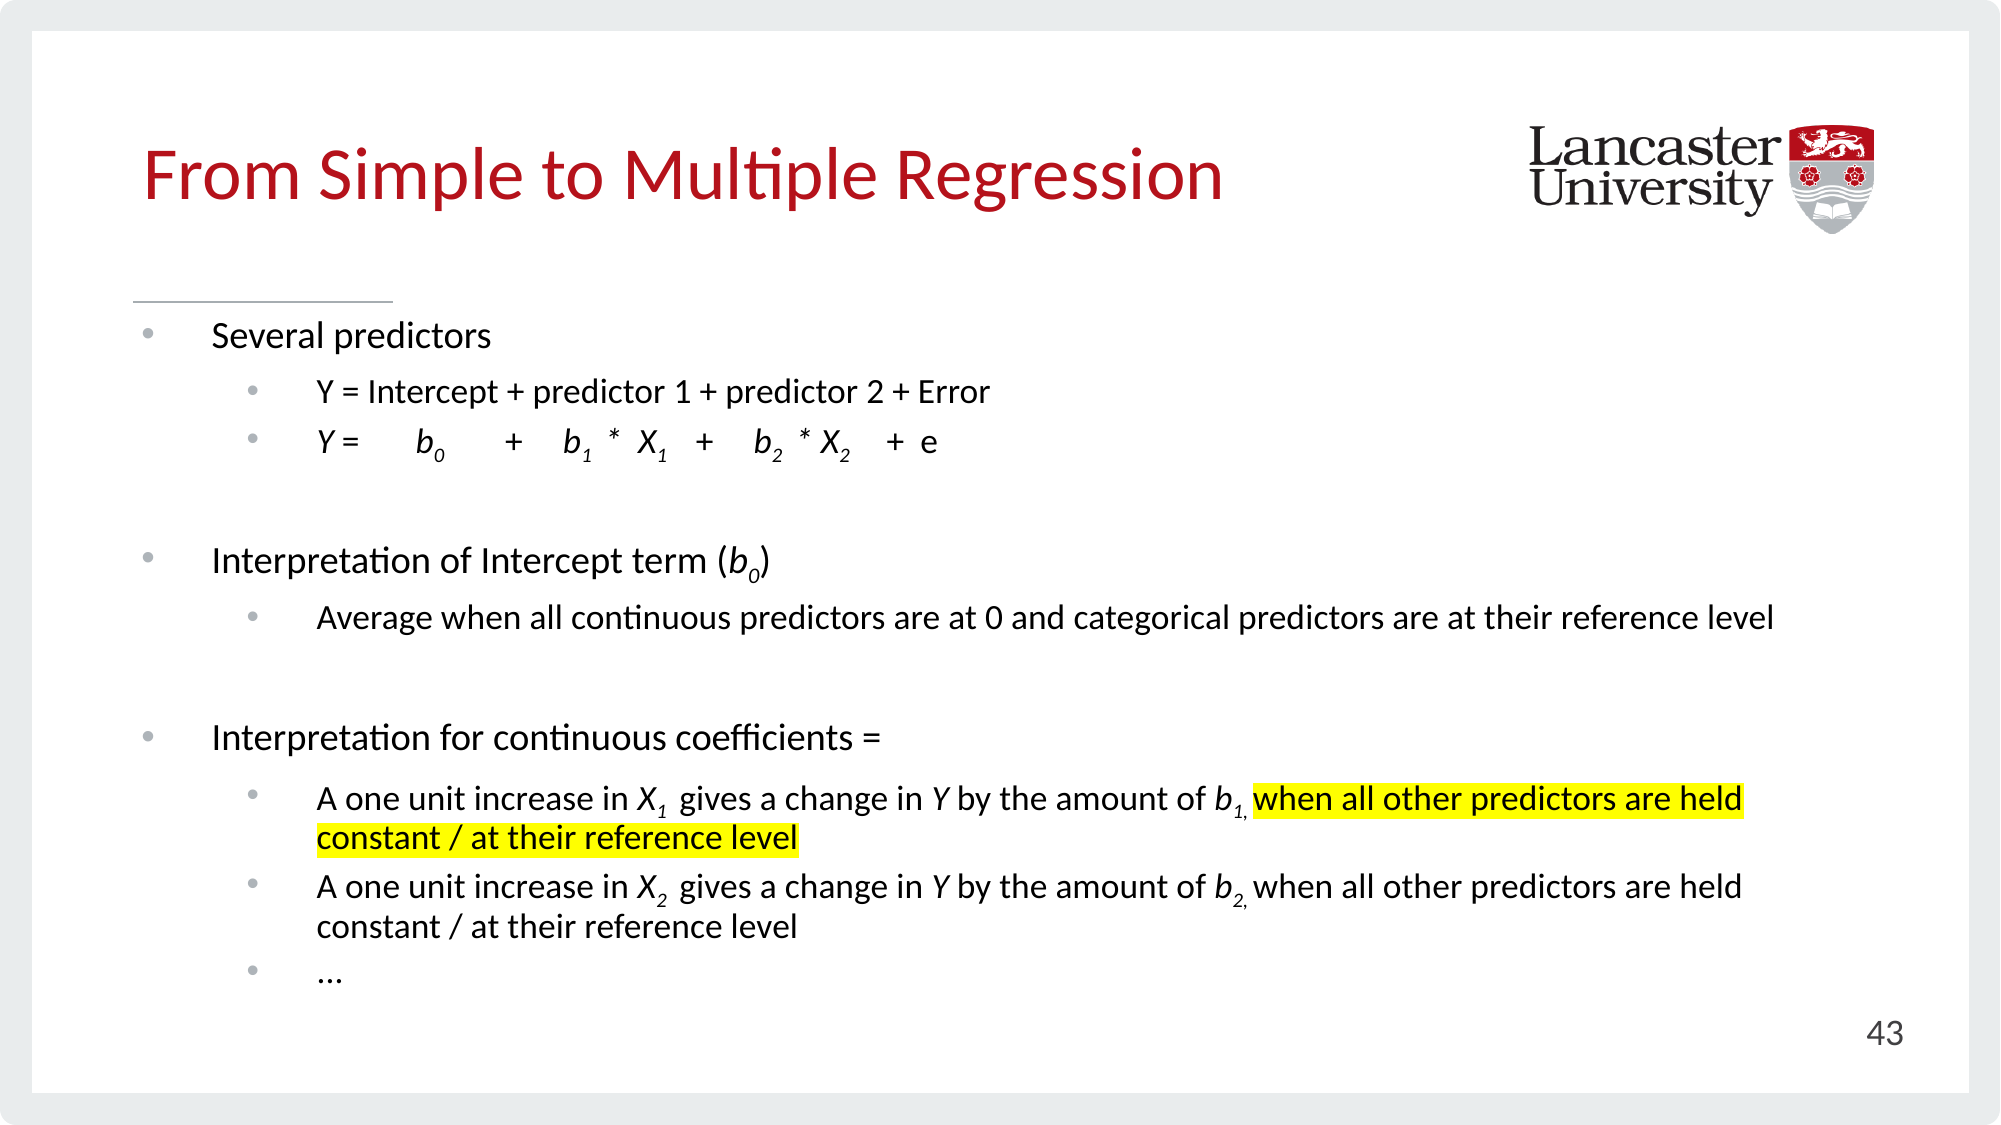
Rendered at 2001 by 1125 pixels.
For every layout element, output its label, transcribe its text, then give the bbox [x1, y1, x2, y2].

list Several predictors Y = Intercept + predictor 1 + predictor 2 + Error Y = b0 + b1 * X1 + b2 * X2 + e Interpretation of Intercept term (b0) Average when all continuous predictors are at 0 and categorical predictors are at their reference level Interpretation for continuous coefficients = A one unit increase in X1 gives a change in Y by the amount of b1, when all other predictors are held constant / at their reference level A one unit increase in X2 gives a change in Y by the amount of b2, when all other predictors are held constant / at their reference level ... [126, 307, 1873, 1014]
slide_number 43 [1468, 1001, 1919, 1061]
title From Simple to Multiple Regression [128, 78, 1448, 279]
